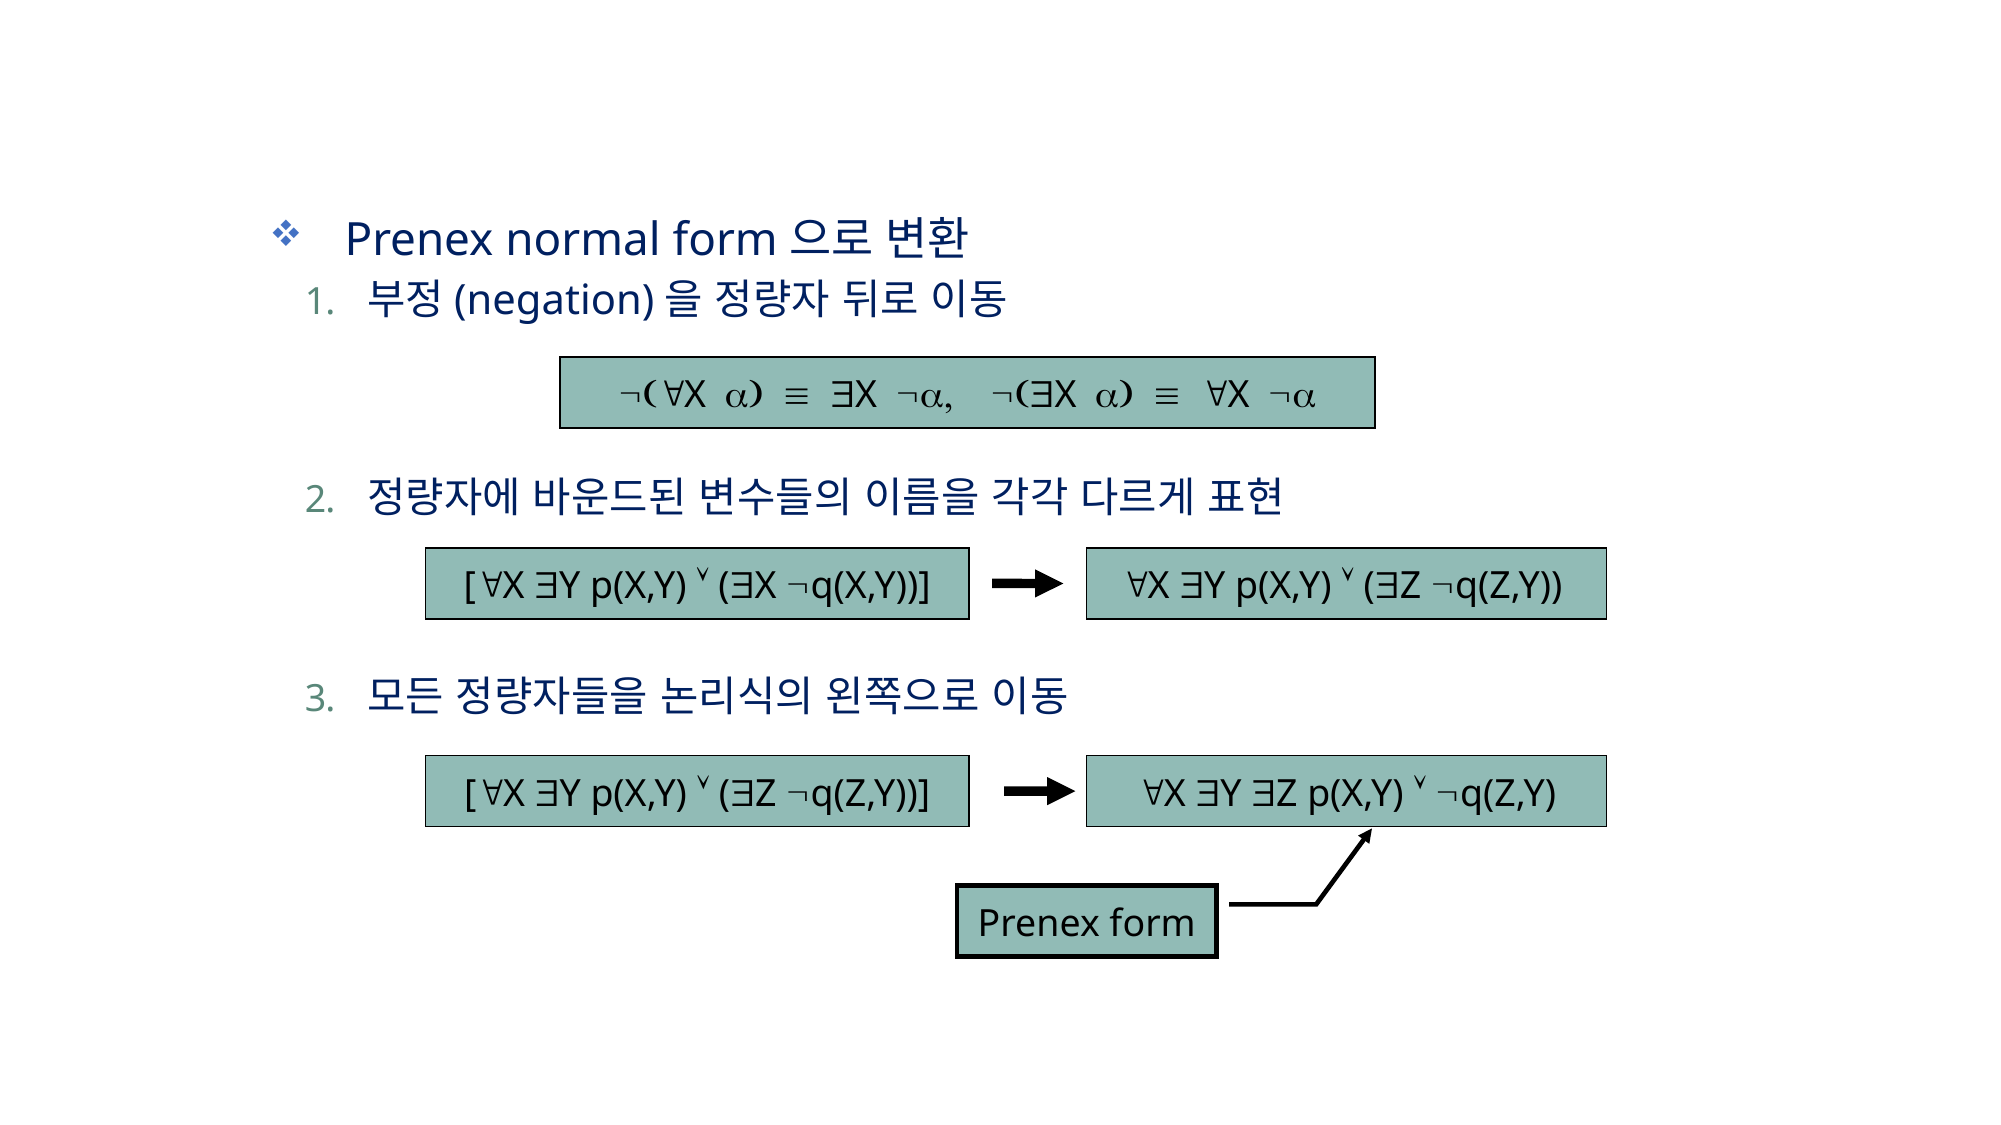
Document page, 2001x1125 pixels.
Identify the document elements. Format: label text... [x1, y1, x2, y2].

text_box Prenex form [956, 885, 1217, 957]
text_box "X $Y $Z p(X,Y) Ú Øq(Z,Y) [1086, 755, 1607, 827]
text_box ["X $Y p(X,Y) Ú ($Z Øq(Z,Y))] [425, 755, 969, 827]
text_box Prenex normal form으로 변환 부정(negation)을 정량자 뒤로 이동 정량자에 바운드된 변수들의 이름을 각각 다르게 표현 모든 정량자들을 논리식의 왼쪽으로 이동 [233, 174, 1584, 918]
text_box [992, 577, 1064, 590]
text_box [1004, 784, 1076, 798]
text_box ["X $Y p(X,Y) Ú ($X Øq(X,Y))] [425, 548, 969, 619]
text_box Prenex form [1229, 828, 1372, 905]
text_box Ø("X a) º $X Øa, Ø($X a) º "X Øa [560, 357, 1375, 428]
text_box "X $Y p(X,Y) Ú ($Z Øq(Z,Y)) [1086, 548, 1607, 619]
